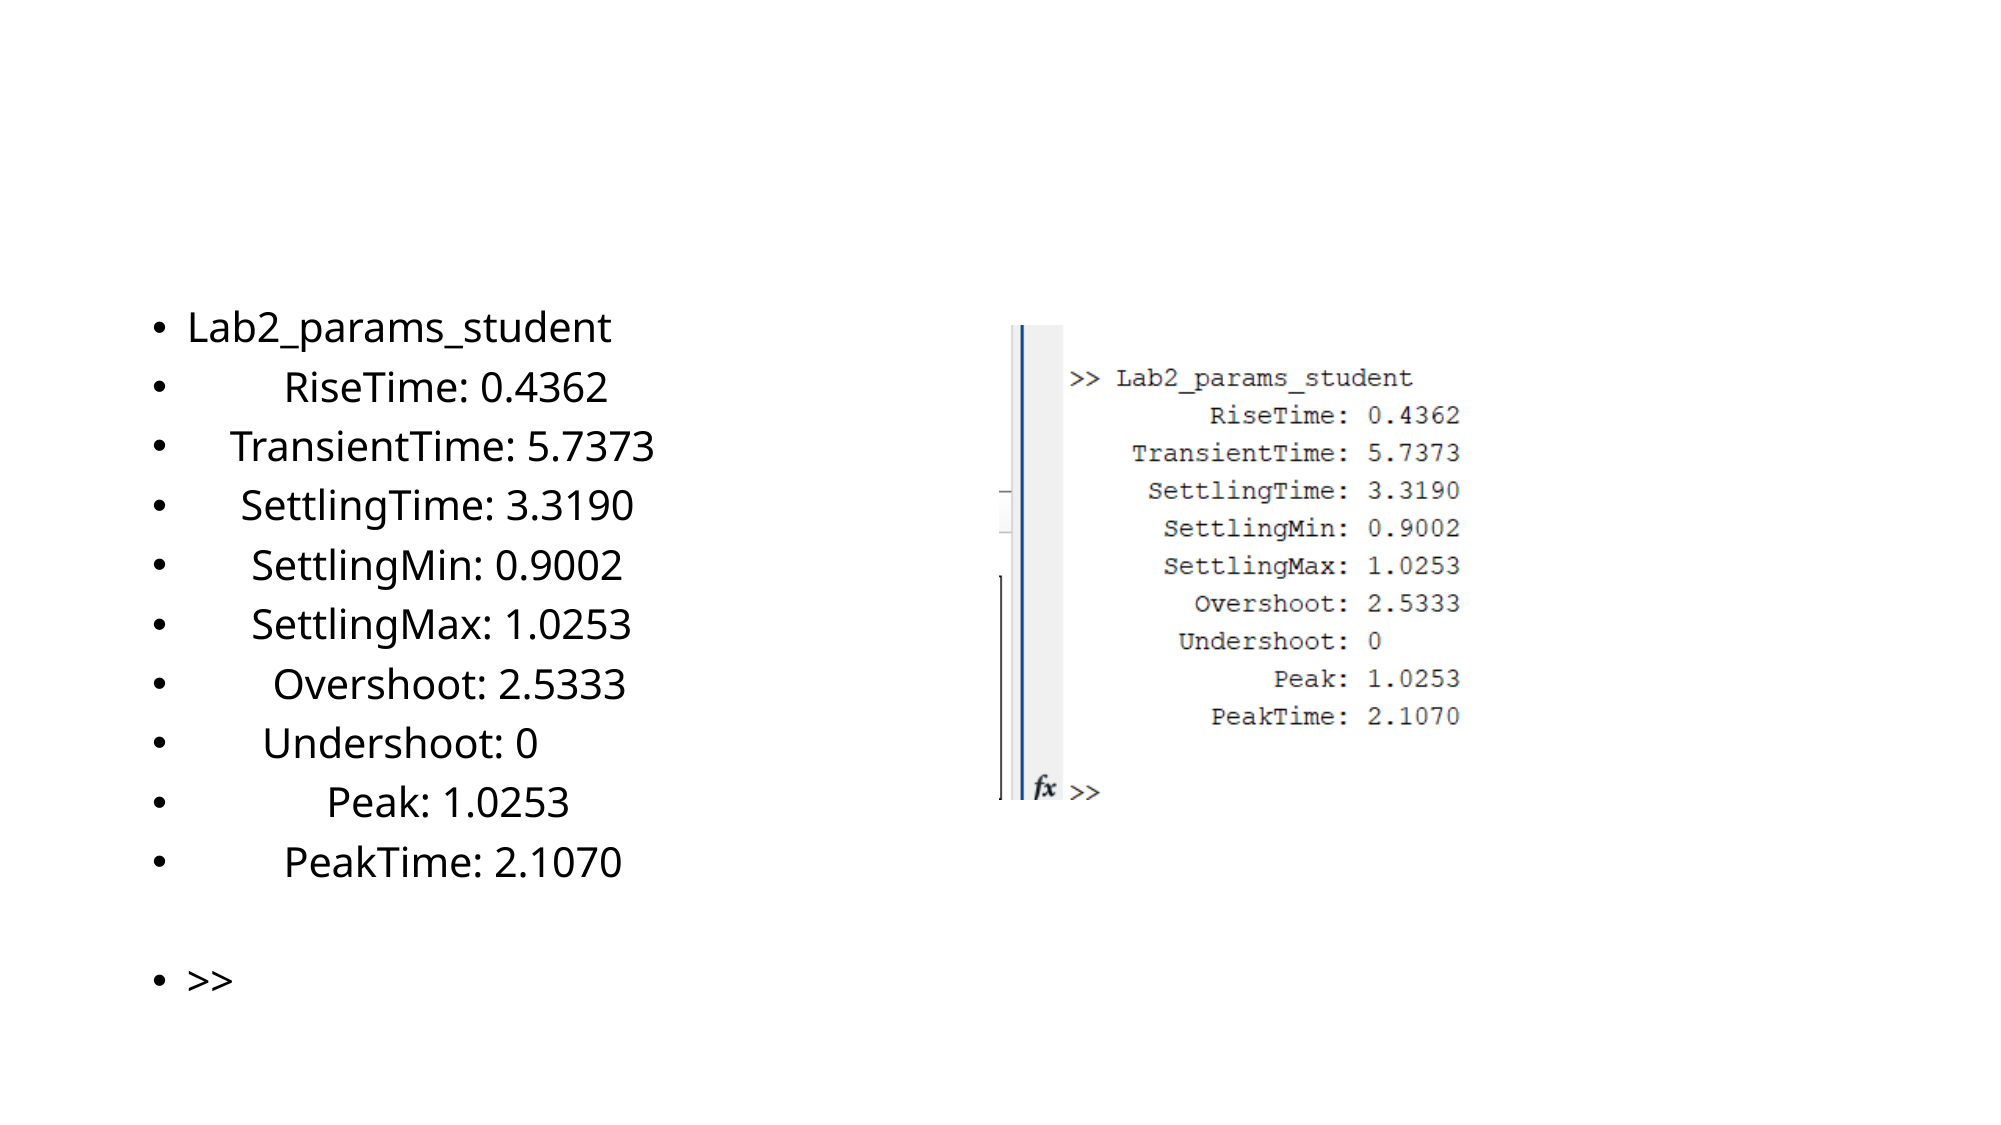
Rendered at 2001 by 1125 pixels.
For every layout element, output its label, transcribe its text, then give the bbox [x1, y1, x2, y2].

list Lab2_params_student RiseTime: 0.4362 TransientTime: 5.7373 SettlingTime: 3.3190 SettlingMin: 0.9002 SettlingMax: 1.0253 Overshoot: 2.5333 Undershoot: 0 Peak: 1.0253 PeakTime: 2.1070 >> [137, 299, 1863, 1014]
picture [999, 325, 1682, 800]
